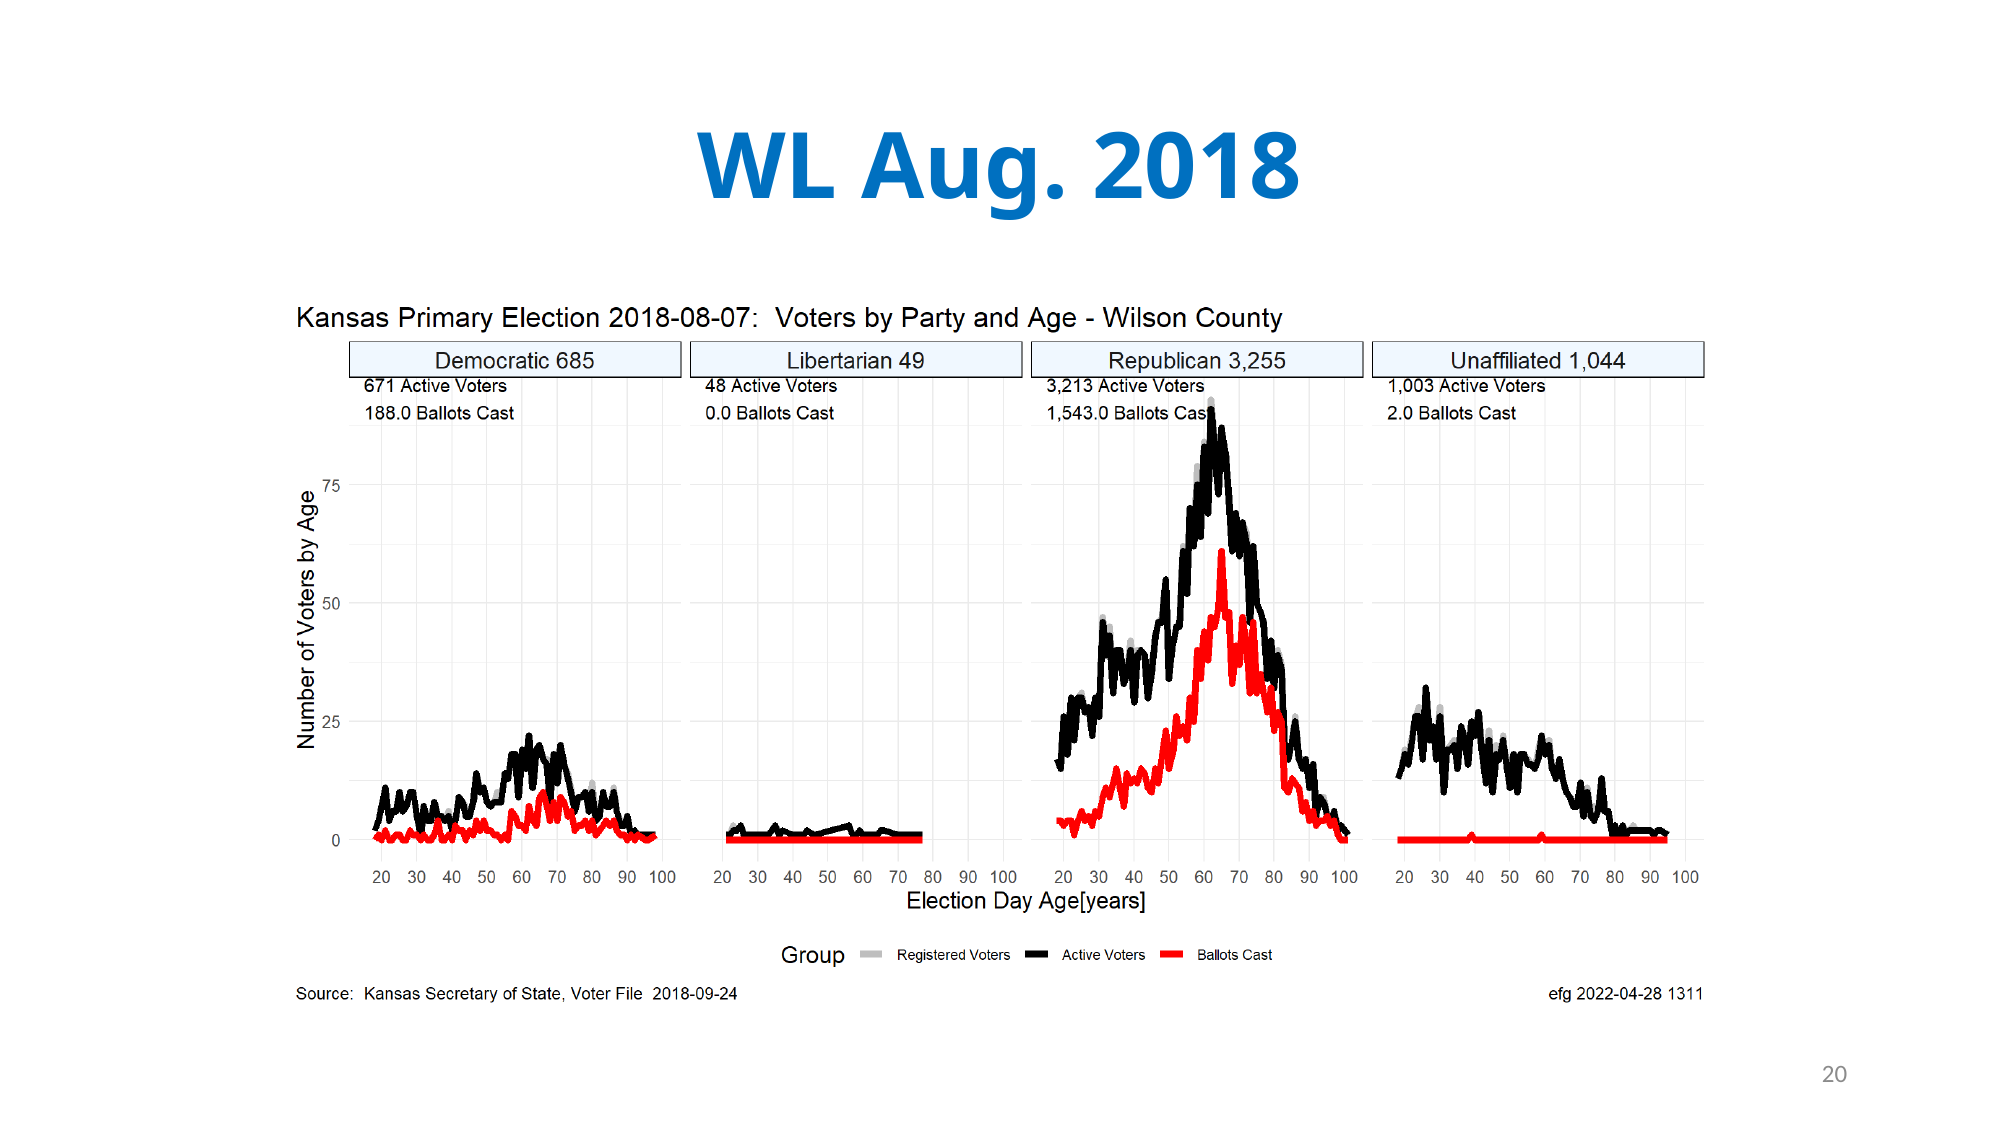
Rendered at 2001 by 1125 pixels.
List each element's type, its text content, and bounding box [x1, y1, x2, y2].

slide_number ‹#› [1412, 1042, 1863, 1103]
title WL Aug. 2018 [137, 59, 1863, 278]
picture [287, 297, 1713, 1011]
